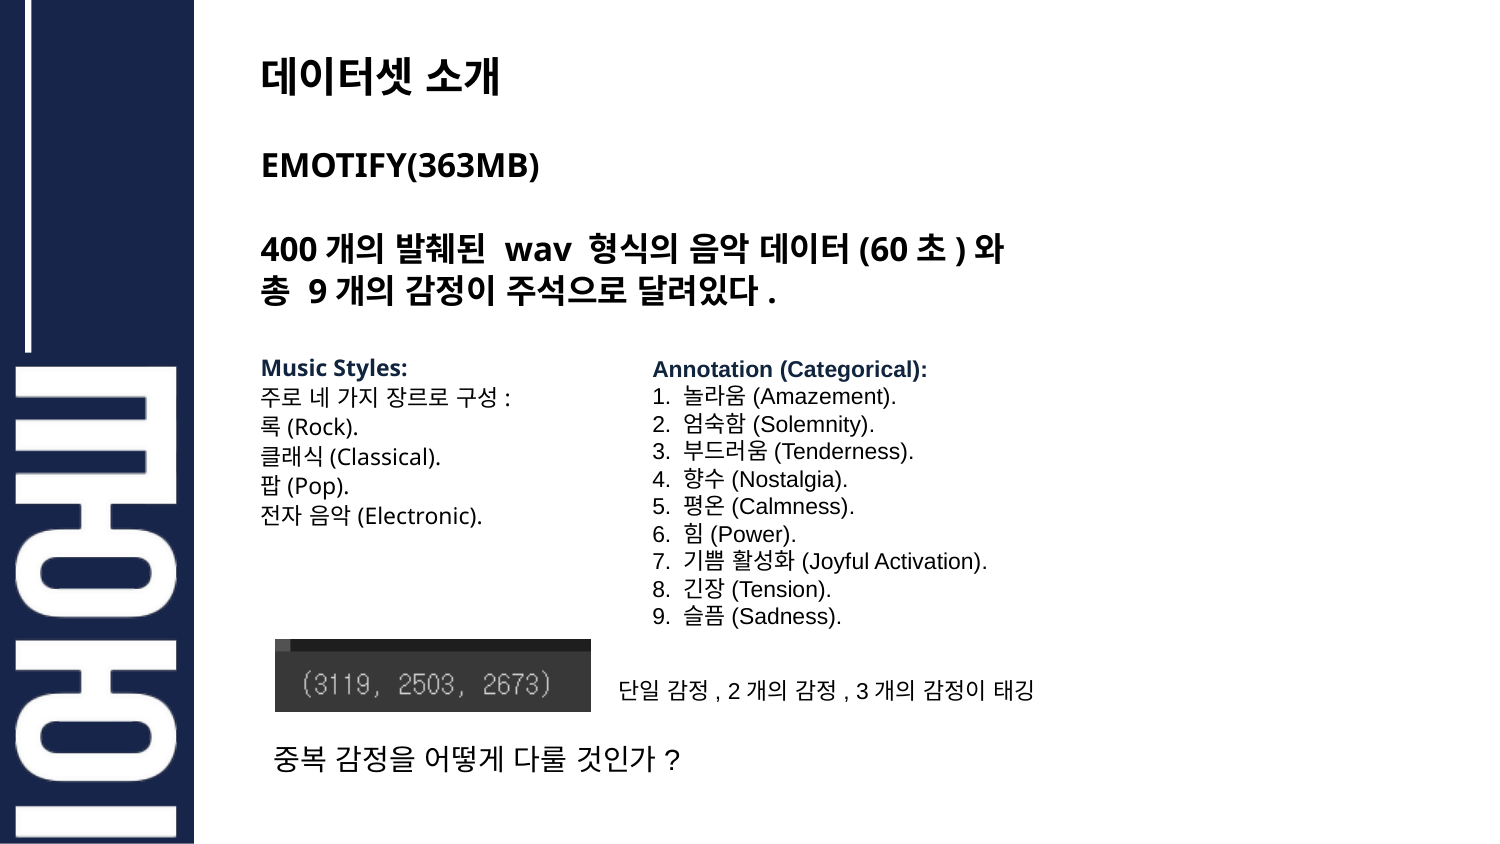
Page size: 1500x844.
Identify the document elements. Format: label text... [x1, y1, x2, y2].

text_box EMOTIFY(363MB) 400개의 발췌된 wav 형식의 음악 데이터(60초)와 총 9개의 감정이 주석으로 달려있다. Music Styles: 주로 네 가지 장르로 구성: 록(Rock). 클래식(Classical). 팝(Pop). 전자 음악(Electronic). [258, 142, 1188, 655]
picture [274, 639, 591, 712]
text_box 단일 감정, 2개의 감정, 3개의 감정이 태깅 [603, 669, 1066, 712]
picture [0, 351, 194, 844]
text_box Annotation (Categorical): 1. 놀라움(Amazement). 2. 엄숙함(Solemnity). 3. 부드러움(Tenderness). 4. 향수(Nostalgia). 5. 평온(Calmness). 6. 힘(Power). 7. 기쁨 활성화(Joyful Activation). 8. 긴장(Tension). 9. 슬픔(Sadness). [637, 347, 1188, 637]
text_box 중복 감정을 어떻게 다룰 것인가? [258, 734, 846, 784]
title 데이터셋 소개 [258, 48, 650, 142]
